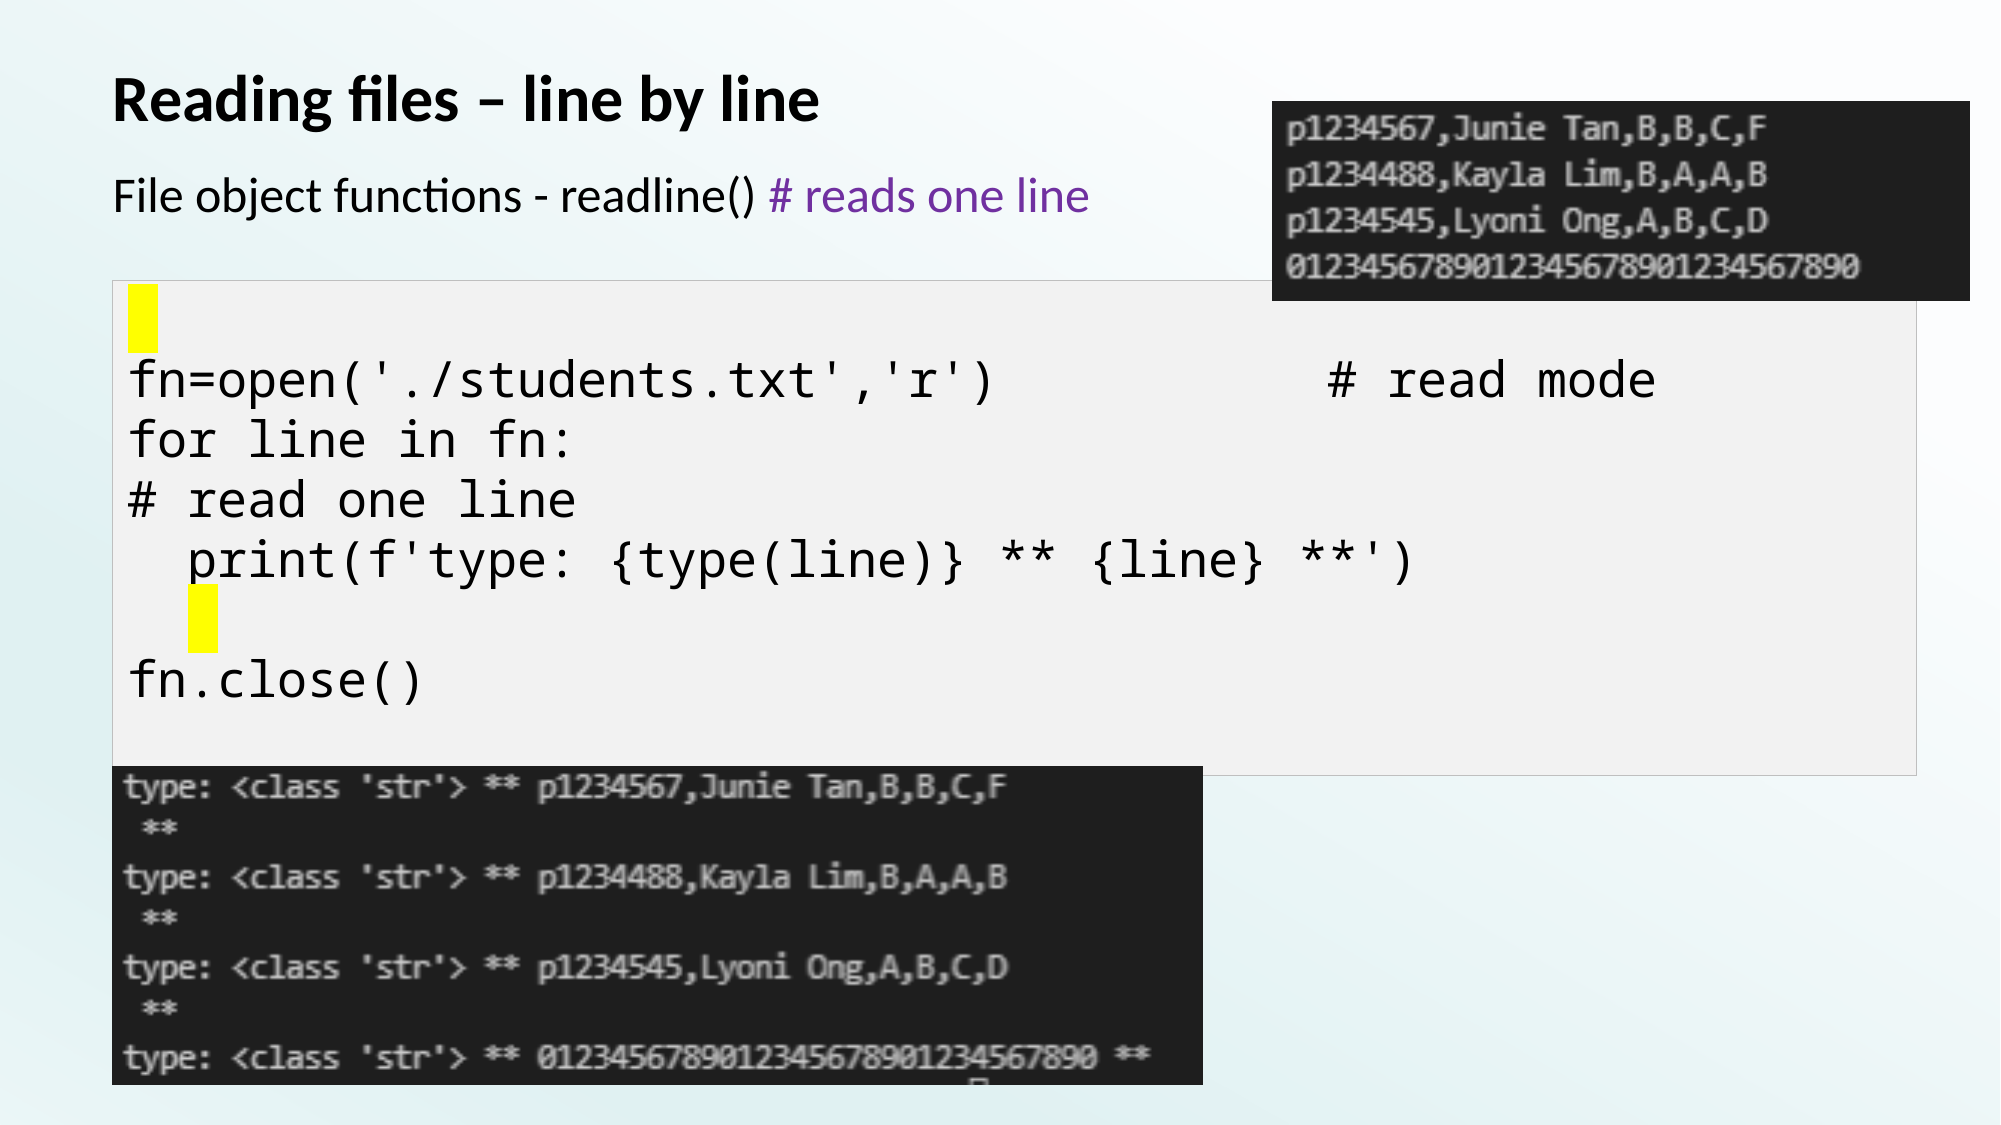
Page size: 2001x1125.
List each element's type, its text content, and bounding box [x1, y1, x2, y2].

text_box fn=open('./students.txt','r') # read mode for line in fn: # read one line print(f'type: {type(line)} ** {line} **') fn.close() [112, 280, 1917, 776]
title Reading files – line by line [112, 55, 1888, 135]
picture [0, 0, 2000, 1125]
list File object functions - readline() # reads one line [112, 162, 1267, 260]
